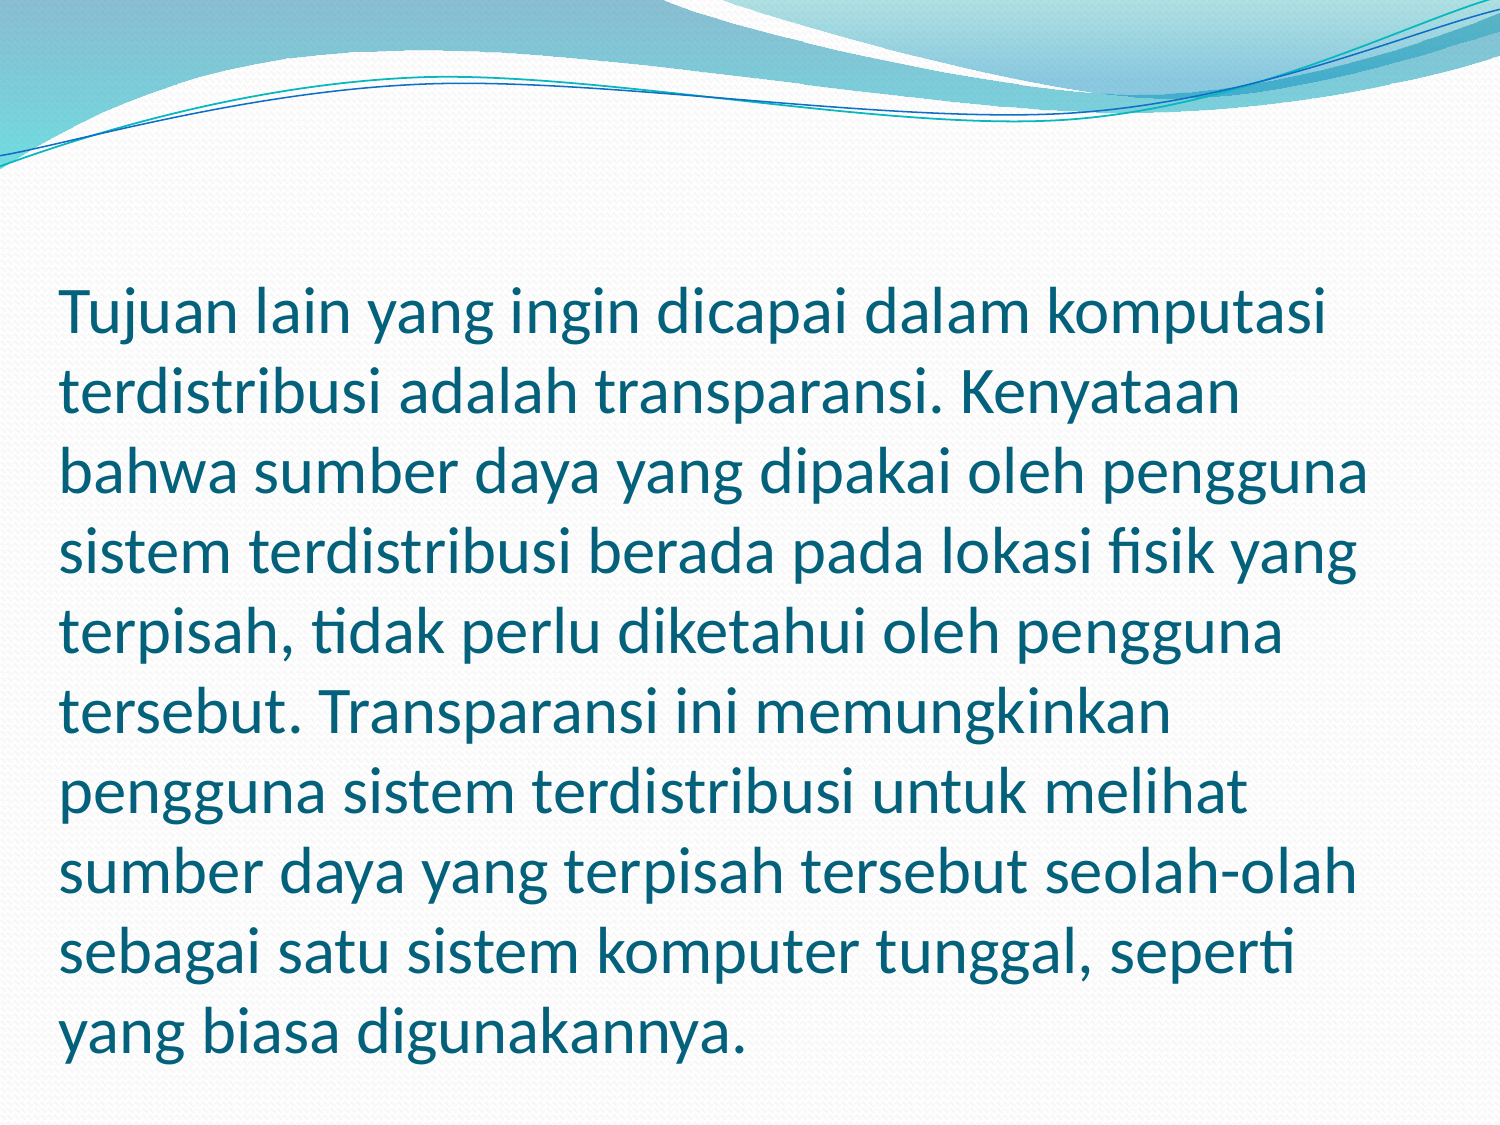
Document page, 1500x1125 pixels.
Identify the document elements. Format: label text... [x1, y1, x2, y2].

title Tujuan lain yang ingin dicapai dalam komputasi terdistribusi adalah transparansi. Kenyataan bahwa sumber daya yang dipakai oleh pengguna sistem terdistribusi berada pada lokasi fisik yang terpisah, tidak perlu diketahui oleh pengguna tersebut. Transparansi ini memungkinkan pengguna sistem terdistribusi untuk melihat sumber daya yang terpisah tersebut seolah-olah sebagai satu sistem komputer tunggal, seperti yang biasa digunakannya. [58, 45, 1425, 1067]
